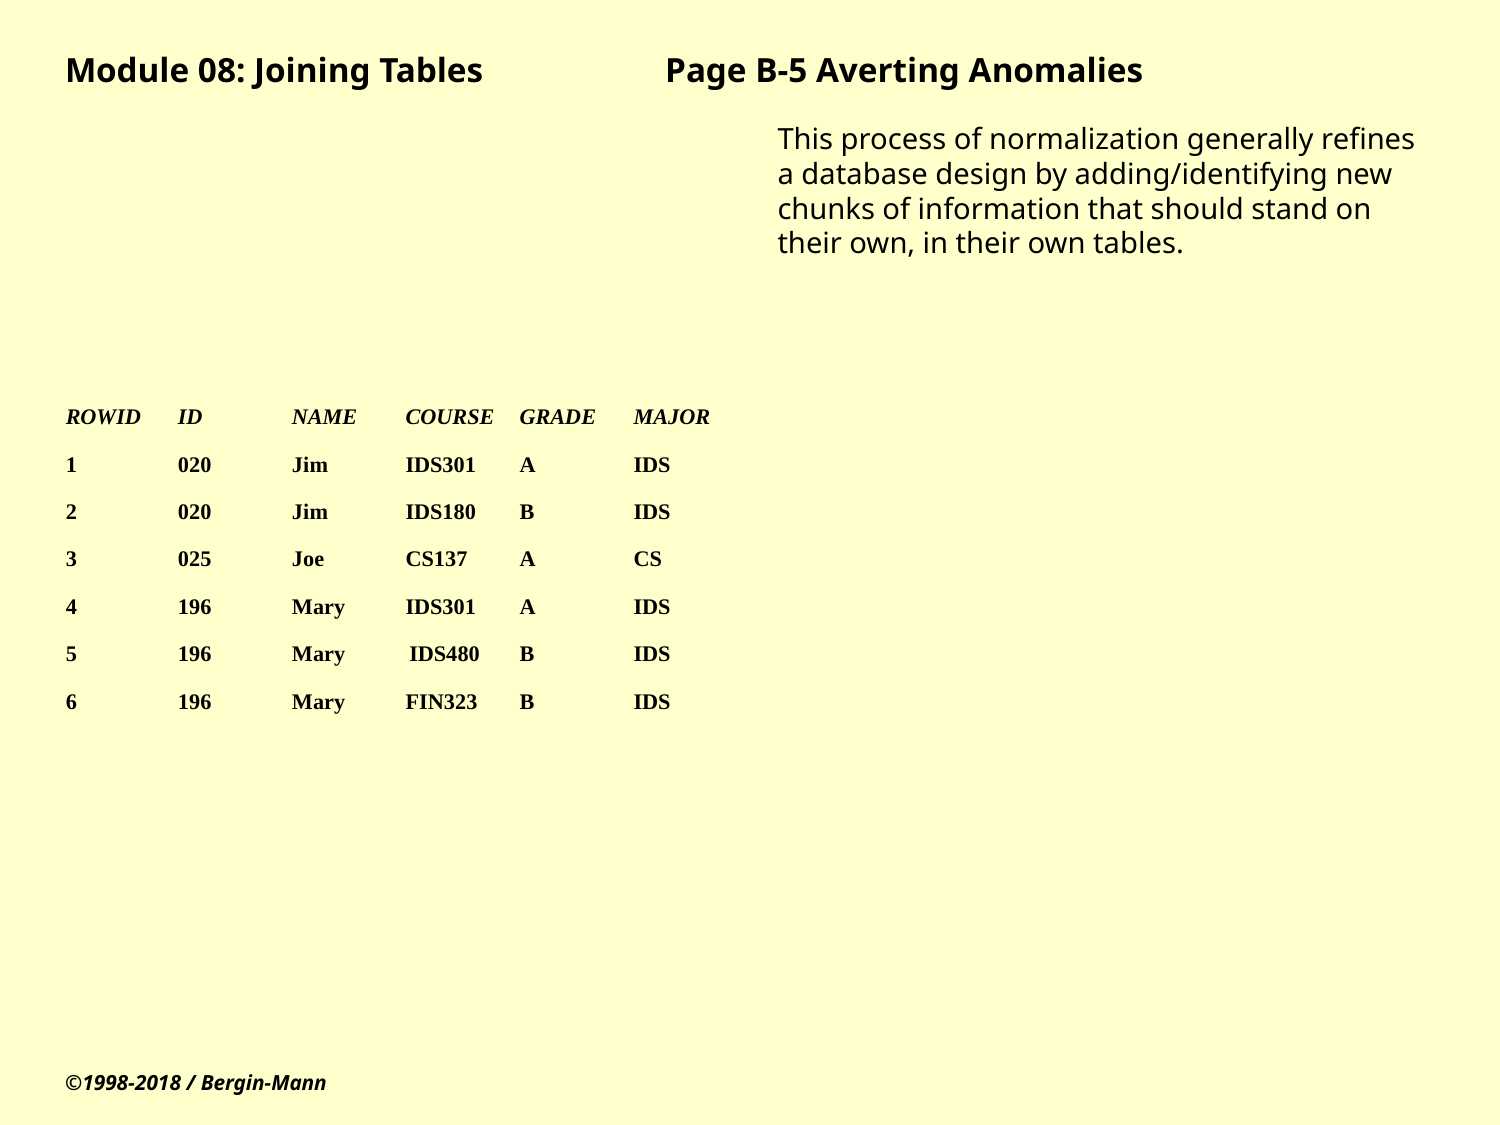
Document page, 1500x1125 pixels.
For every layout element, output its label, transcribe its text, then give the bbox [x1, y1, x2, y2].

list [50, 403, 737, 759]
list This process of normalization generally refines a database design by adding/identifying new chunks of information that should stand on their own, in their own tables. [762, 112, 1450, 1050]
slide_number ©1998-2018 / Bergin-Mann [50, 1062, 425, 1100]
title Module 08: Joining Tables Page B-5 Averting Anomalies [50, 37, 1450, 100]
